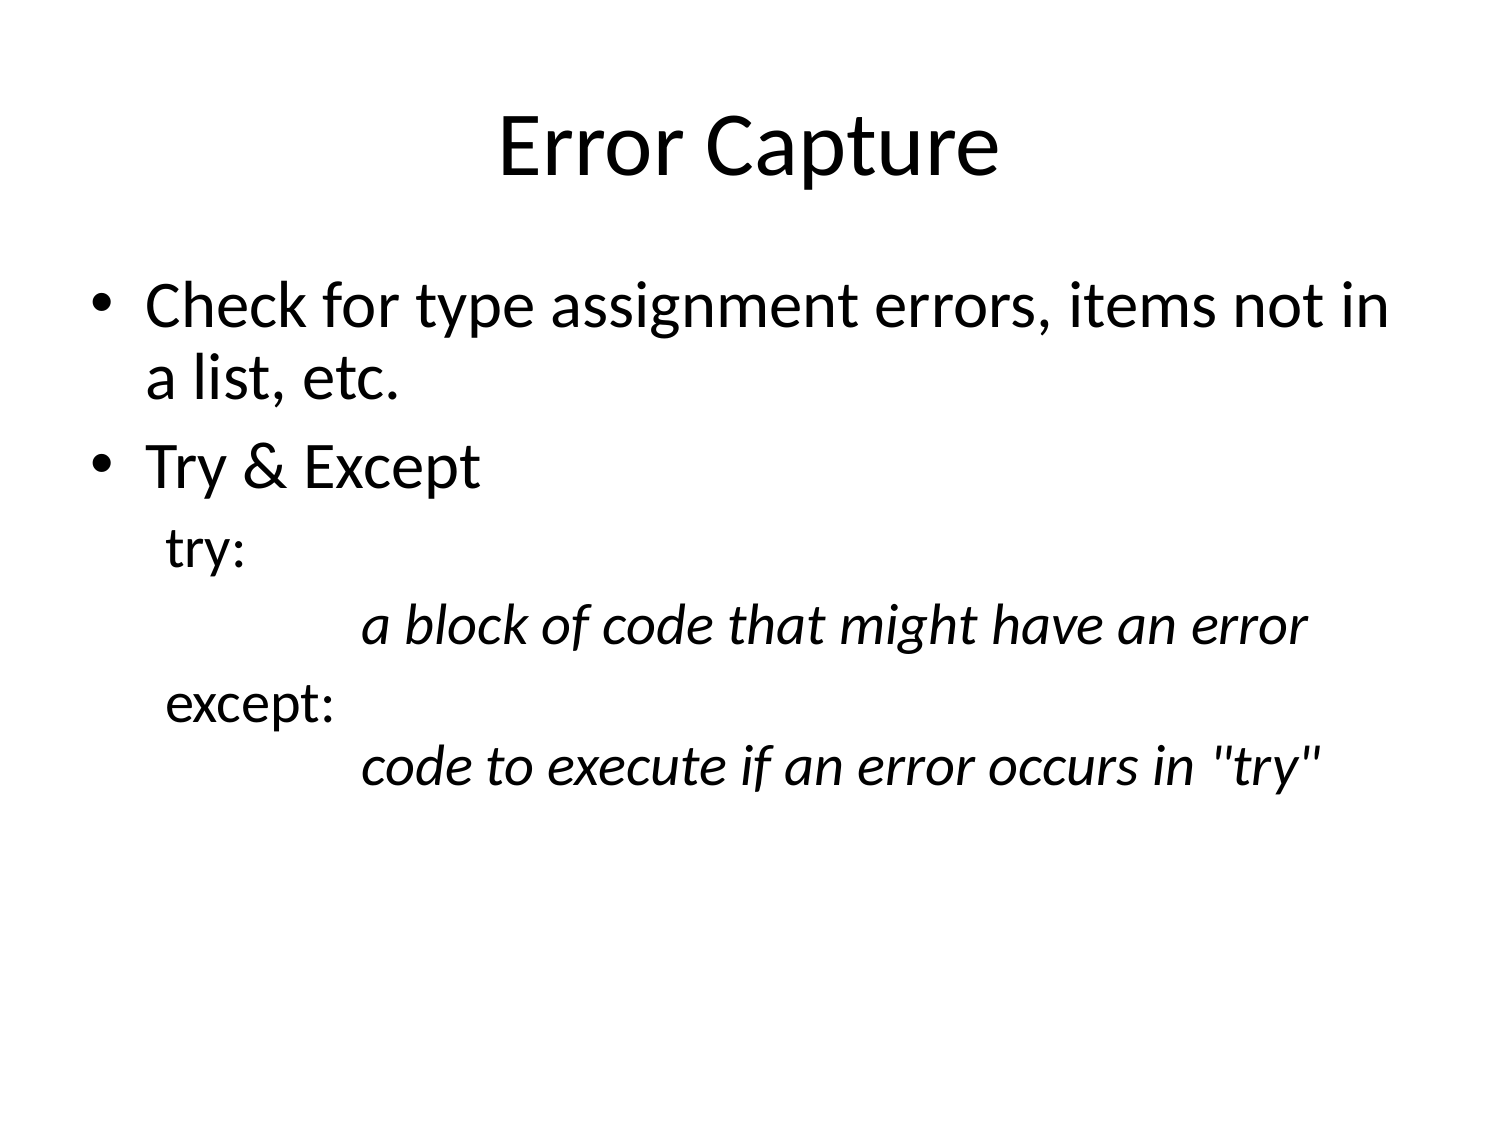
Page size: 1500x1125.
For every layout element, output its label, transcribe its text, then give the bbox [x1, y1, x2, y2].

text_box Check for type assignment errors, items not in a list, etc. Try & Except try: a block of code that might have an error except: code to execute if an error occurs in "try" [74, 262, 1425, 1005]
text_box Error Capture [74, 45, 1425, 233]
